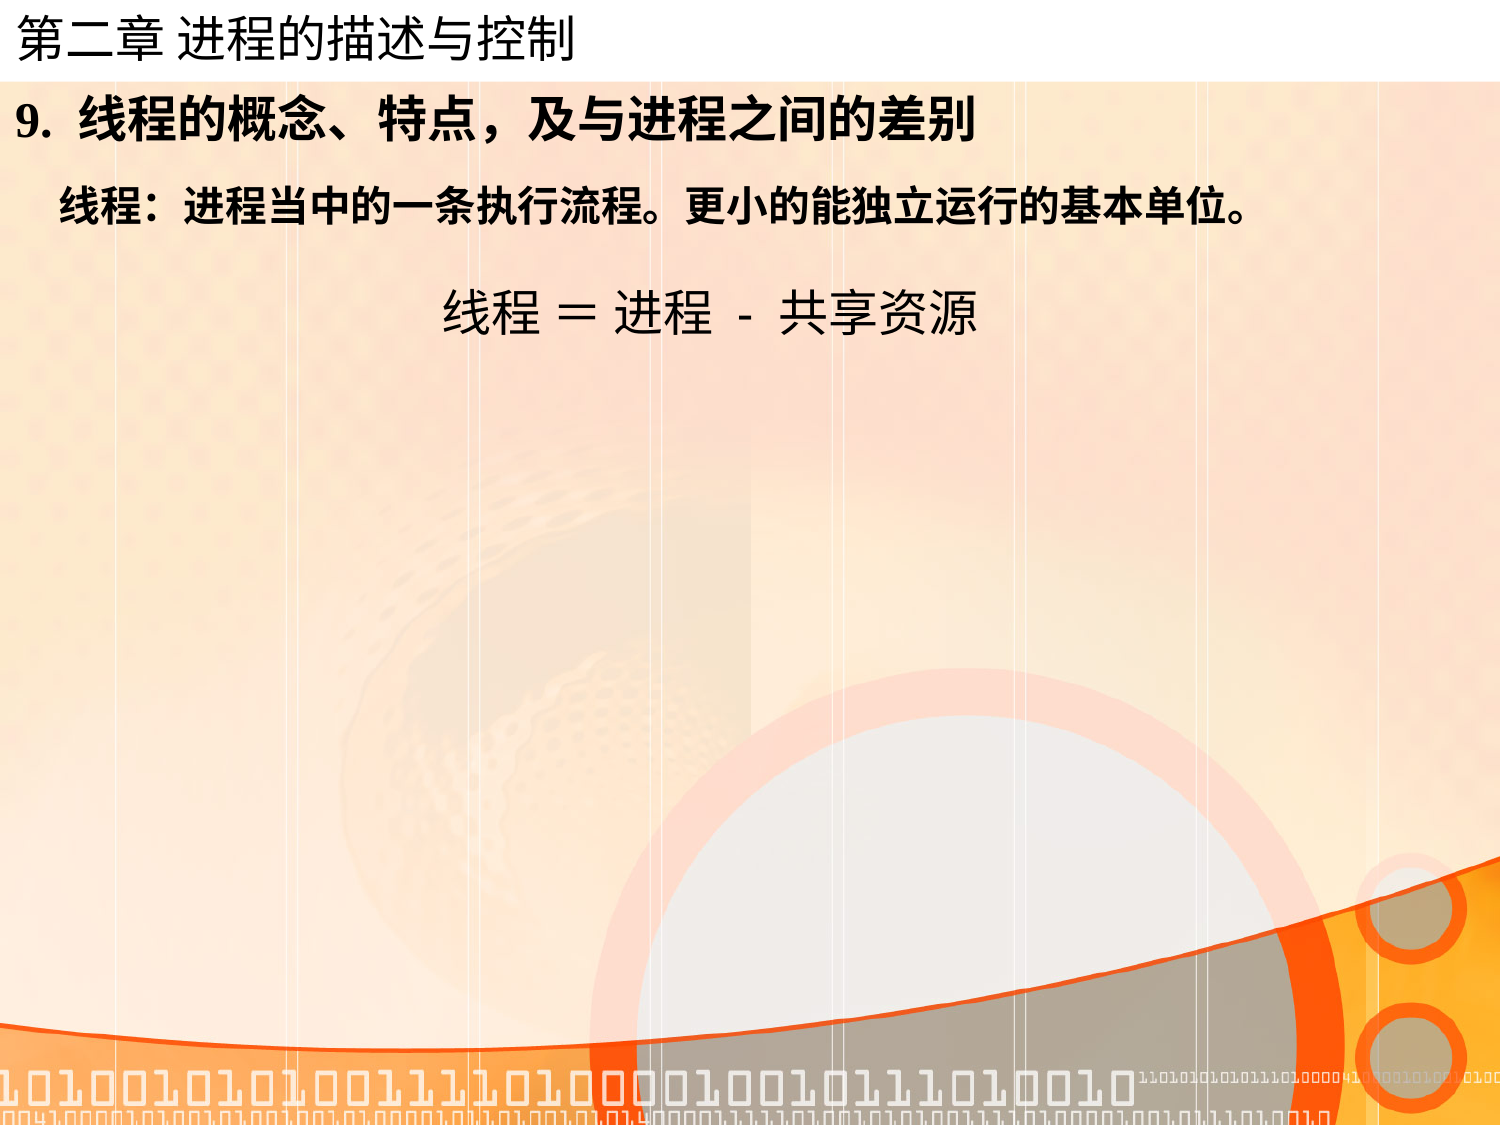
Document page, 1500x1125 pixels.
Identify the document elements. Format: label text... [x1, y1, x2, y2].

picture [0, 733, 1500, 1125]
text_box 线程 ＝ 进程 - 共享资源 [426, 273, 994, 349]
text_box 线程：进程当中的一条执行流程。更小的能独立运行的基本单位。 [0, 172, 1459, 273]
title 第二章 进程的描述与控制 [0, 0, 1500, 76]
list 9. 线程的概念、特点，及与进程之间的差别 [0, 79, 1500, 733]
